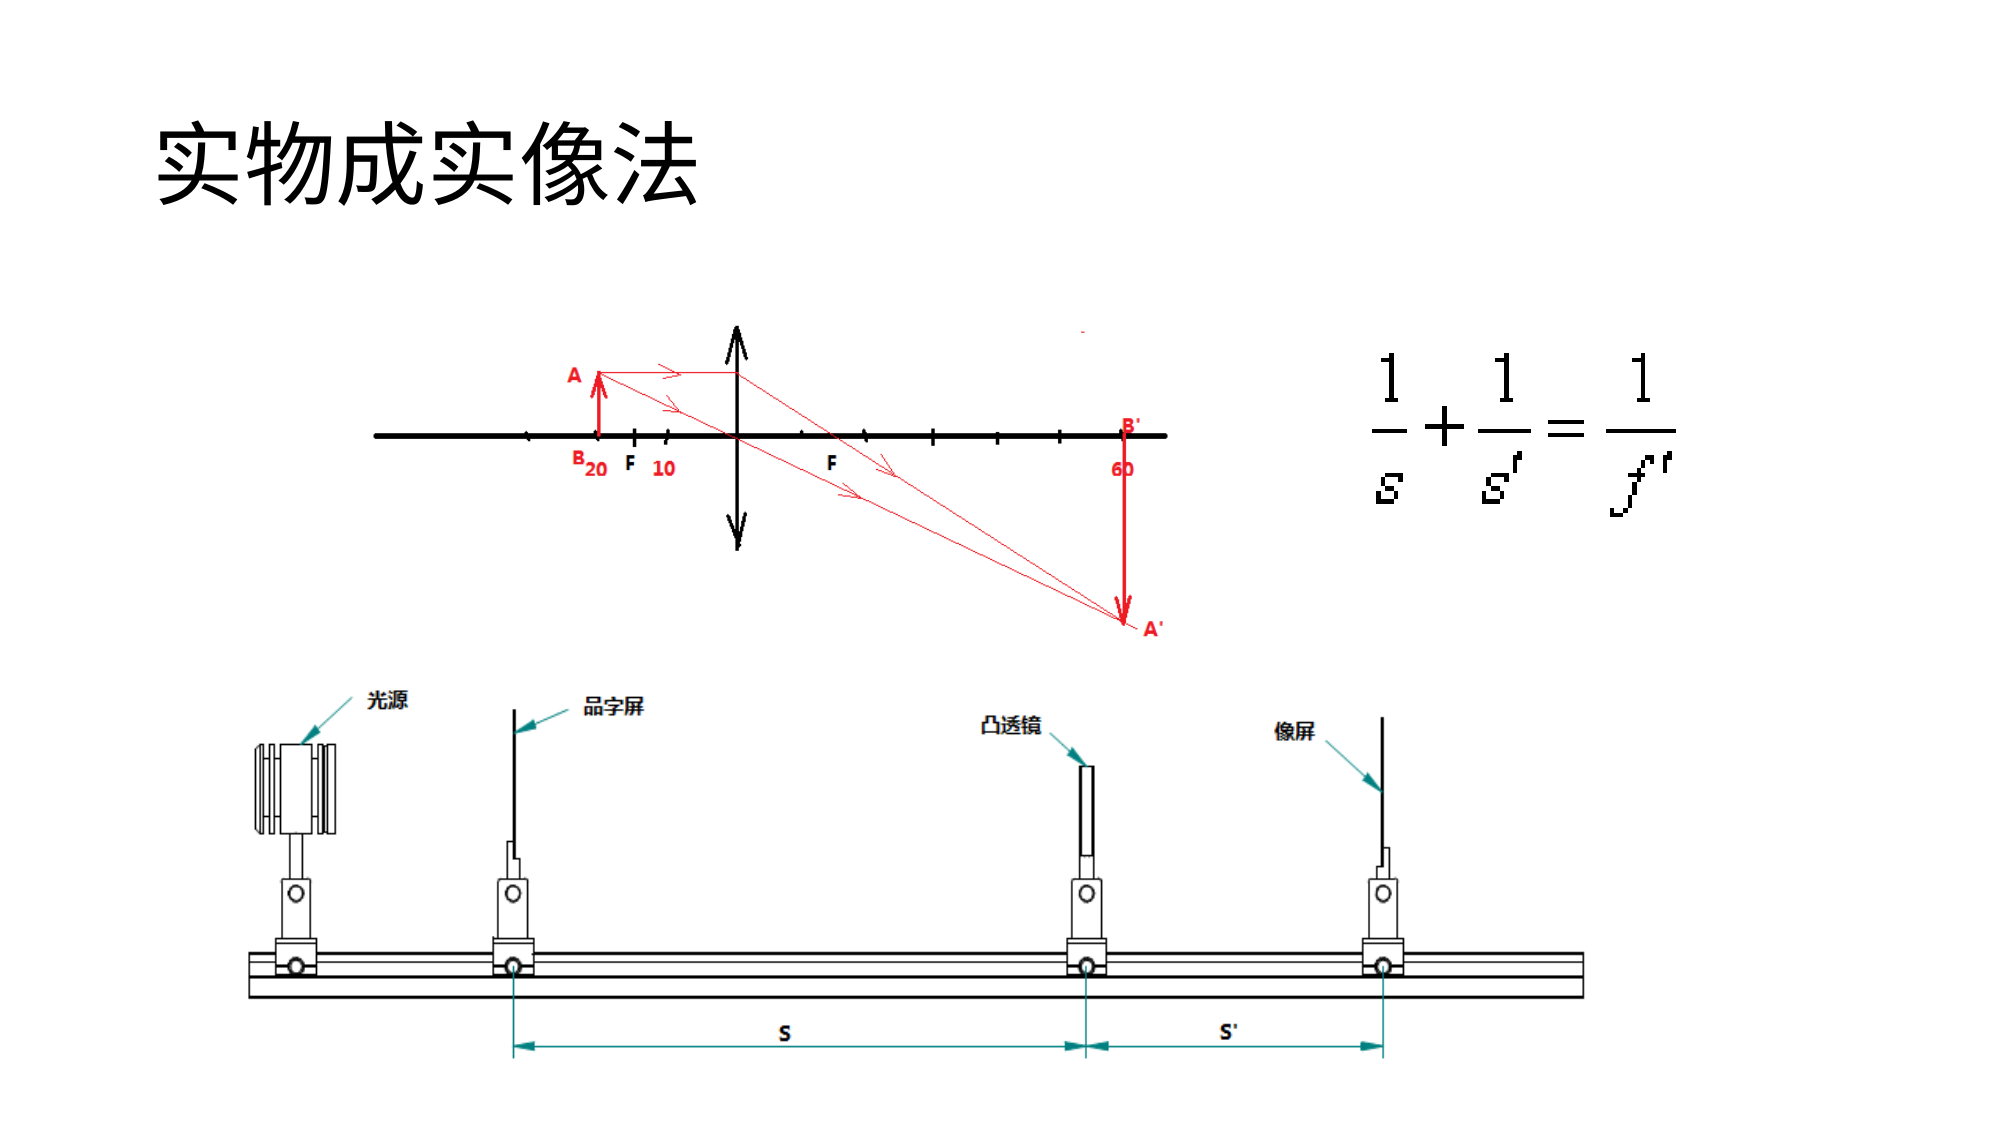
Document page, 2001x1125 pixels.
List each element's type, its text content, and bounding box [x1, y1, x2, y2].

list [345, 244, 1218, 661]
picture [219, 661, 1600, 1079]
title 实物成实像法 [137, 59, 1863, 278]
picture [1359, 336, 1690, 531]
